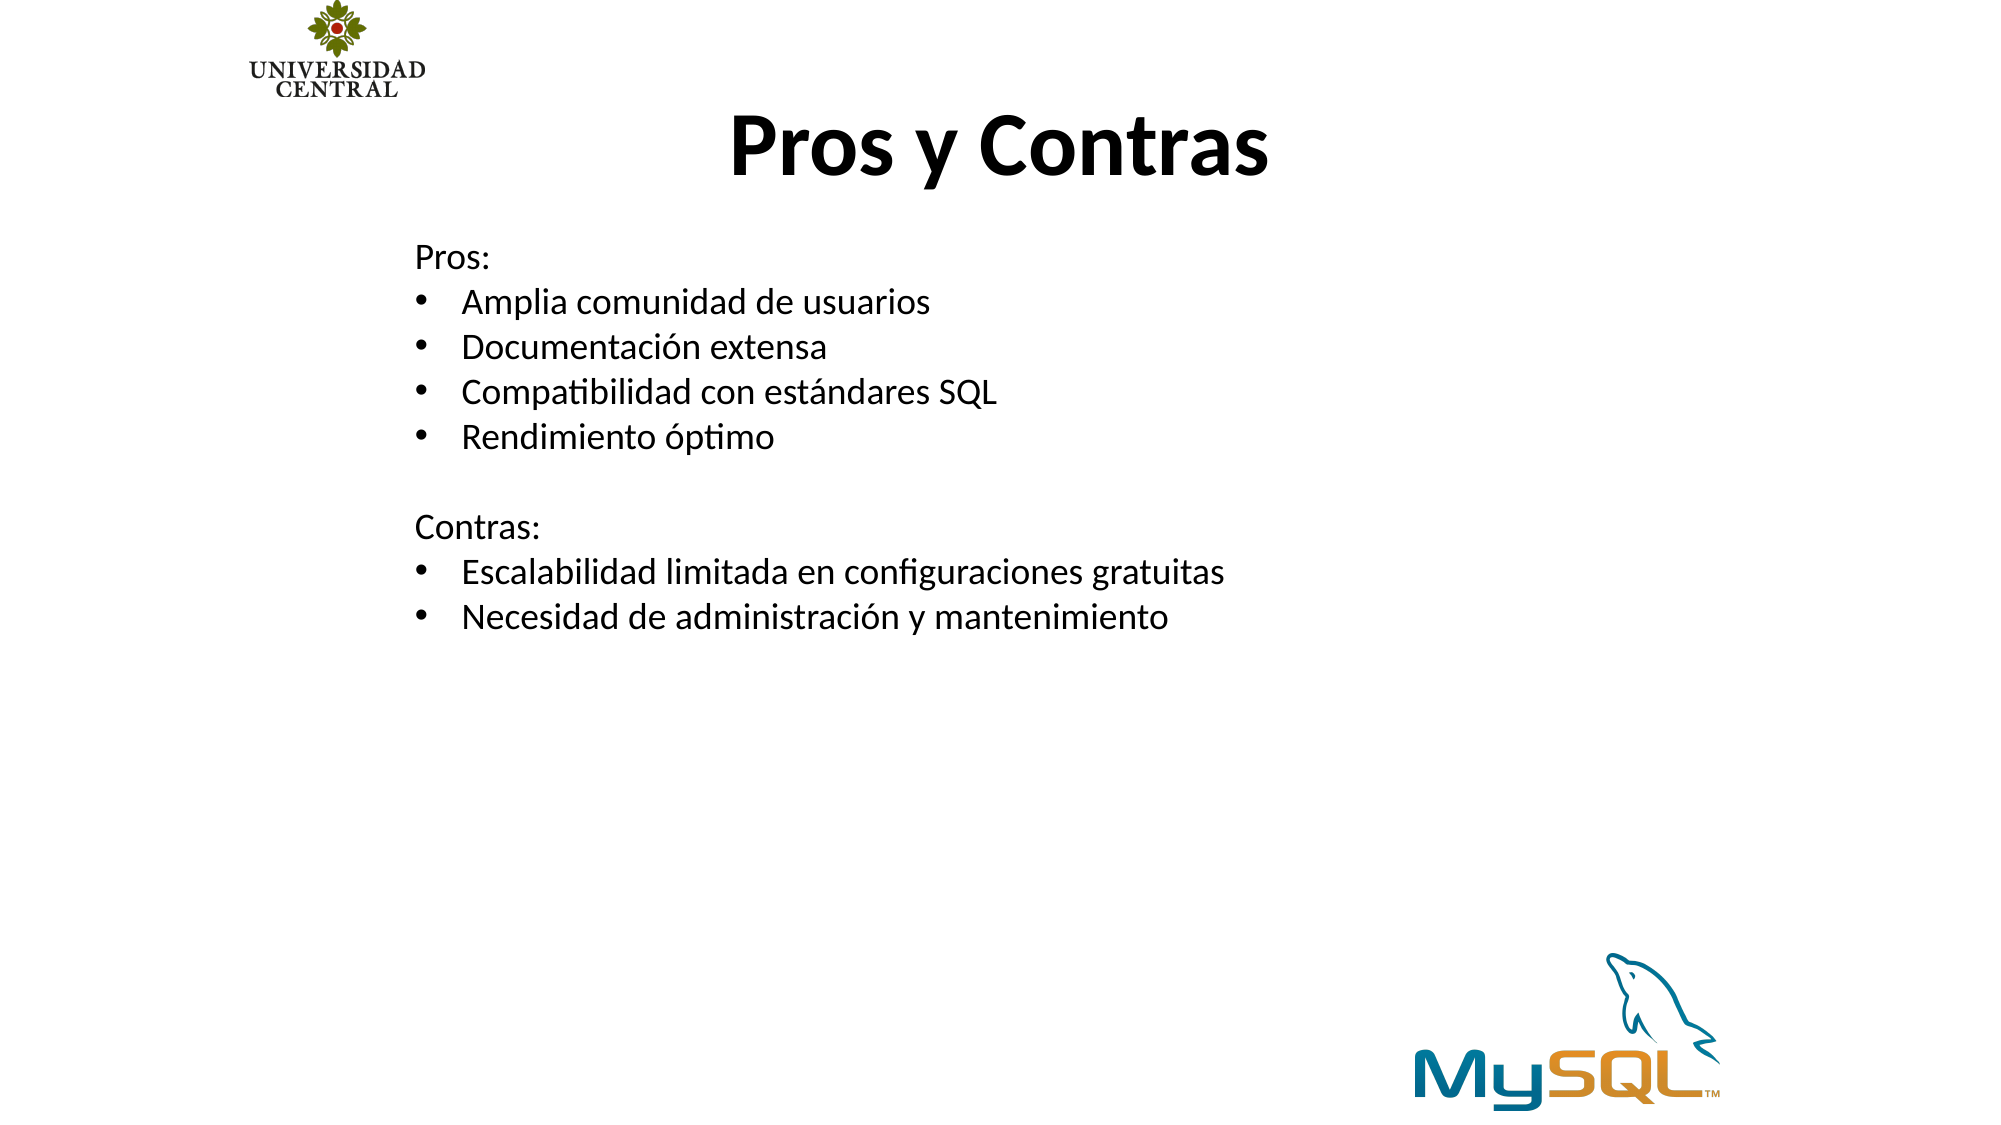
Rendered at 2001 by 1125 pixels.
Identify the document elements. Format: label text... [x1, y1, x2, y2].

picture [1415, 952, 1720, 1112]
text_box Pros: Amplia comunidad de usuarios Documentación extensa Compatibilidad con estándares SQL Rendimiento óptimo Contras: Escalabilidad limitada en configuraciones gratuitas Necesidad de administración y mantenimiento [399, 224, 1594, 645]
title Pros y Contras [99, 45, 1900, 233]
picture [1615, 952, 1720, 1061]
picture [249, 0, 425, 97]
